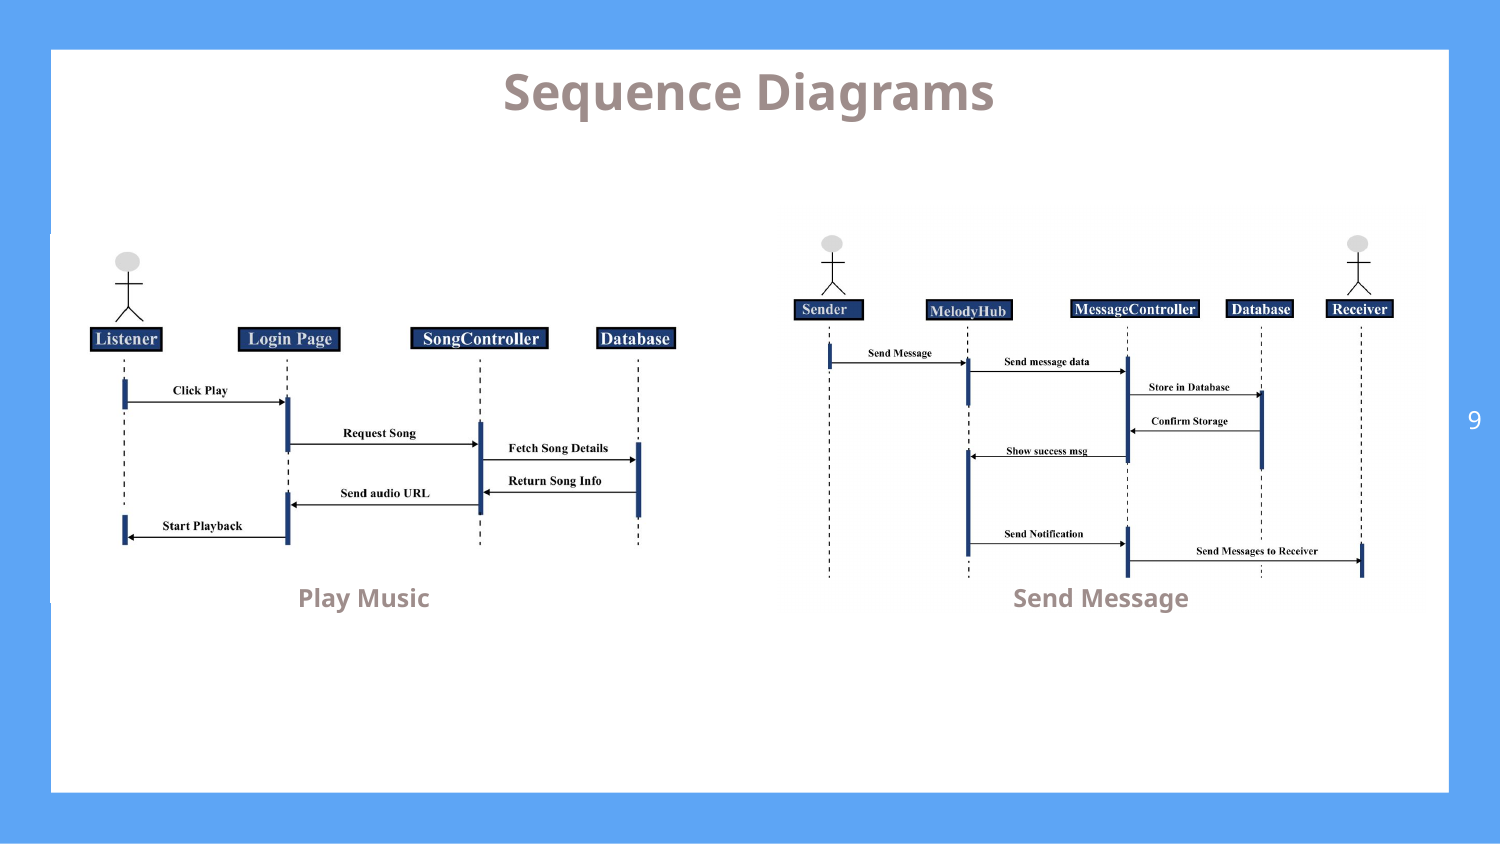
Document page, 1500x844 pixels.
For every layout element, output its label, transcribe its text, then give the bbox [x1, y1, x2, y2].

picture [50, 234, 712, 603]
slide_number 9 [1449, 371, 1500, 472]
picture [776, 205, 1426, 614]
text_box Sequence Diagrams [364, 60, 1136, 121]
